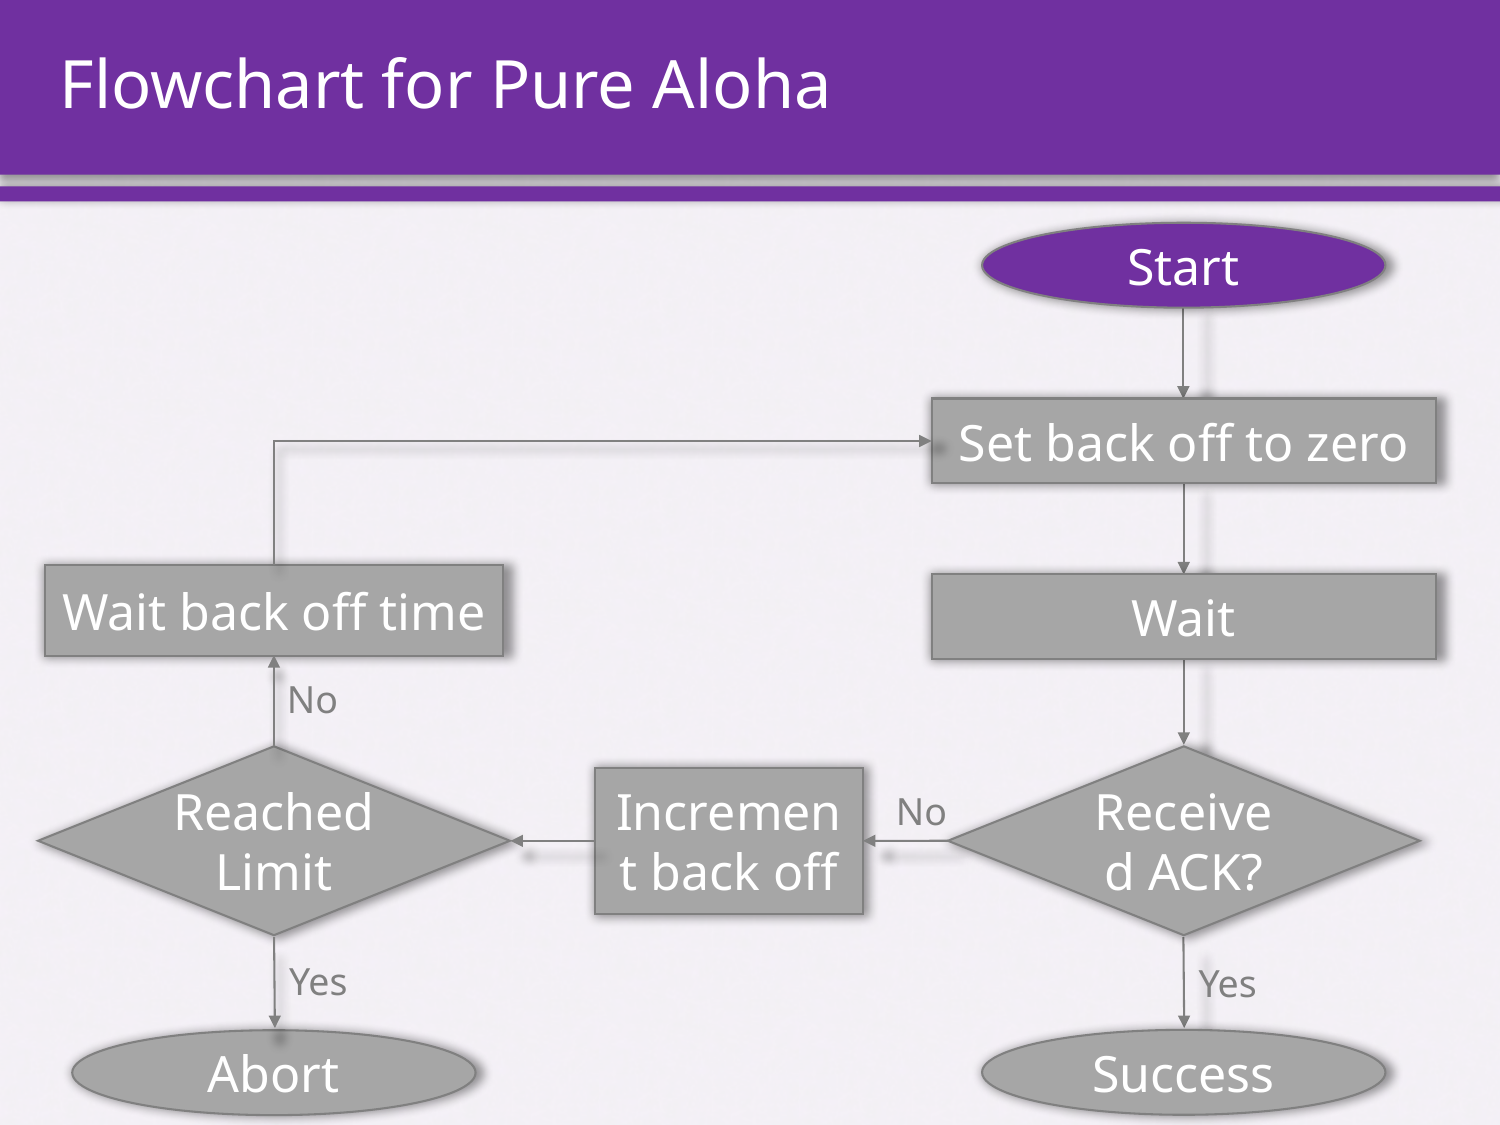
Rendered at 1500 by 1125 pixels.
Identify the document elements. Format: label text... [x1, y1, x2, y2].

text_box Yes [275, 950, 363, 1011]
text_box No [881, 780, 962, 840]
text_box Increment back off [594, 767, 864, 915]
text_box Set back off to zero [931, 397, 1437, 484]
text_box Yes [1185, 952, 1273, 1012]
text_box Abort [71, 1029, 477, 1117]
text_box Wait back off time [44, 564, 504, 657]
text_box Start [981, 221, 1387, 309]
text_box Wait [931, 573, 1437, 660]
text_box Reached Limit [35, 746, 511, 937]
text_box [540, 174, 665, 832]
title Flowchart for Pure Aloha [44, 0, 1464, 175]
text_box Success [981, 1028, 1387, 1116]
text_box Received ACK? [948, 745, 1423, 937]
text_box No [274, 668, 353, 729]
